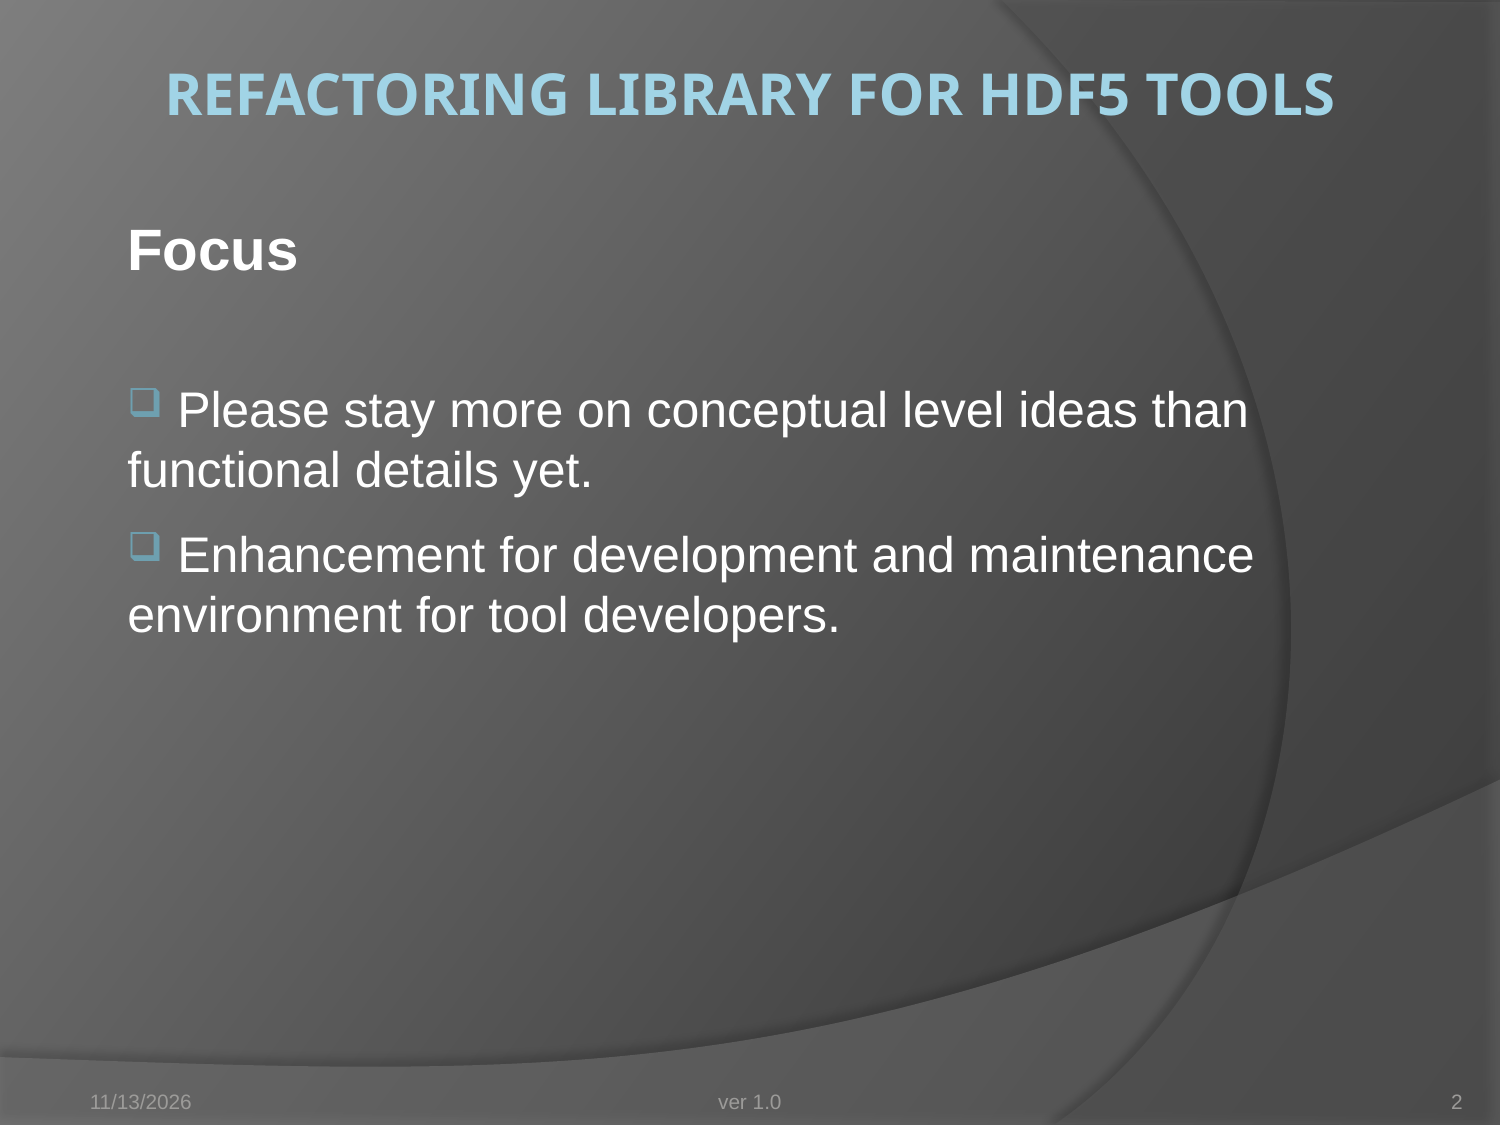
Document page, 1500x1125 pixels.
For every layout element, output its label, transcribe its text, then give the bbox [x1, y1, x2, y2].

slide_number 2 [1337, 1053, 1463, 1114]
subtitle Focus Please stay more on conceptual level ideas than functional details yet. Enhancement for development and maintenance environment for tool developers. [112, 212, 1388, 950]
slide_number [75, 1053, 425, 1114]
title Refactoring Library for HDF5 Tools [112, 50, 1388, 150]
footer ver 1.0 [512, 1053, 988, 1114]
